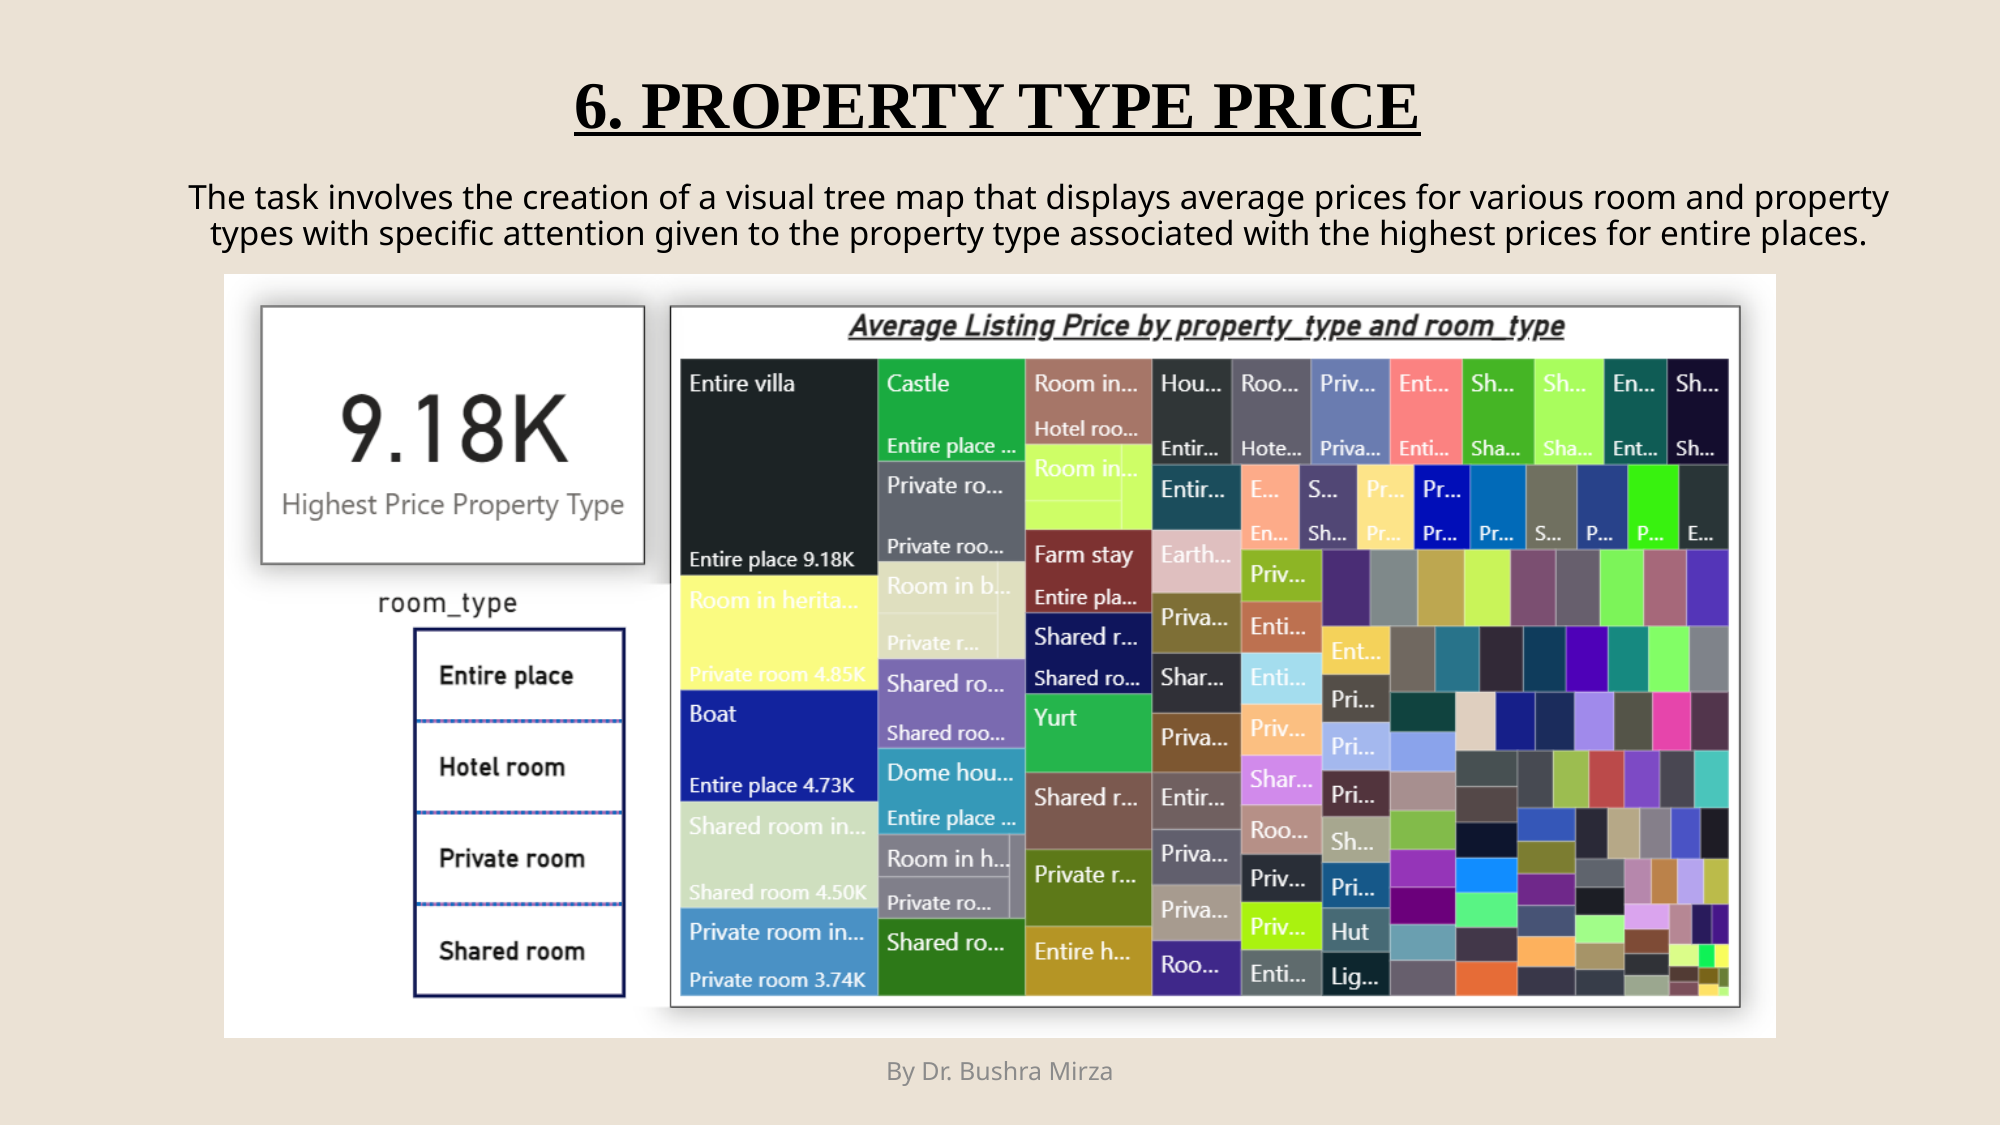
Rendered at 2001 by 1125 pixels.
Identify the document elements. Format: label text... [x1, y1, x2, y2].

list The task involves the creation of a visual tree map that displays average prices for various room and property types with specific attention given to the property type associated with the highest prices for entire places. [130, 173, 1950, 275]
title 6. PROPERTY TYPE PRICE [77, 59, 1918, 150]
picture [224, 274, 1776, 1038]
footer By Dr. Bushra Mirza [662, 1042, 1338, 1103]
